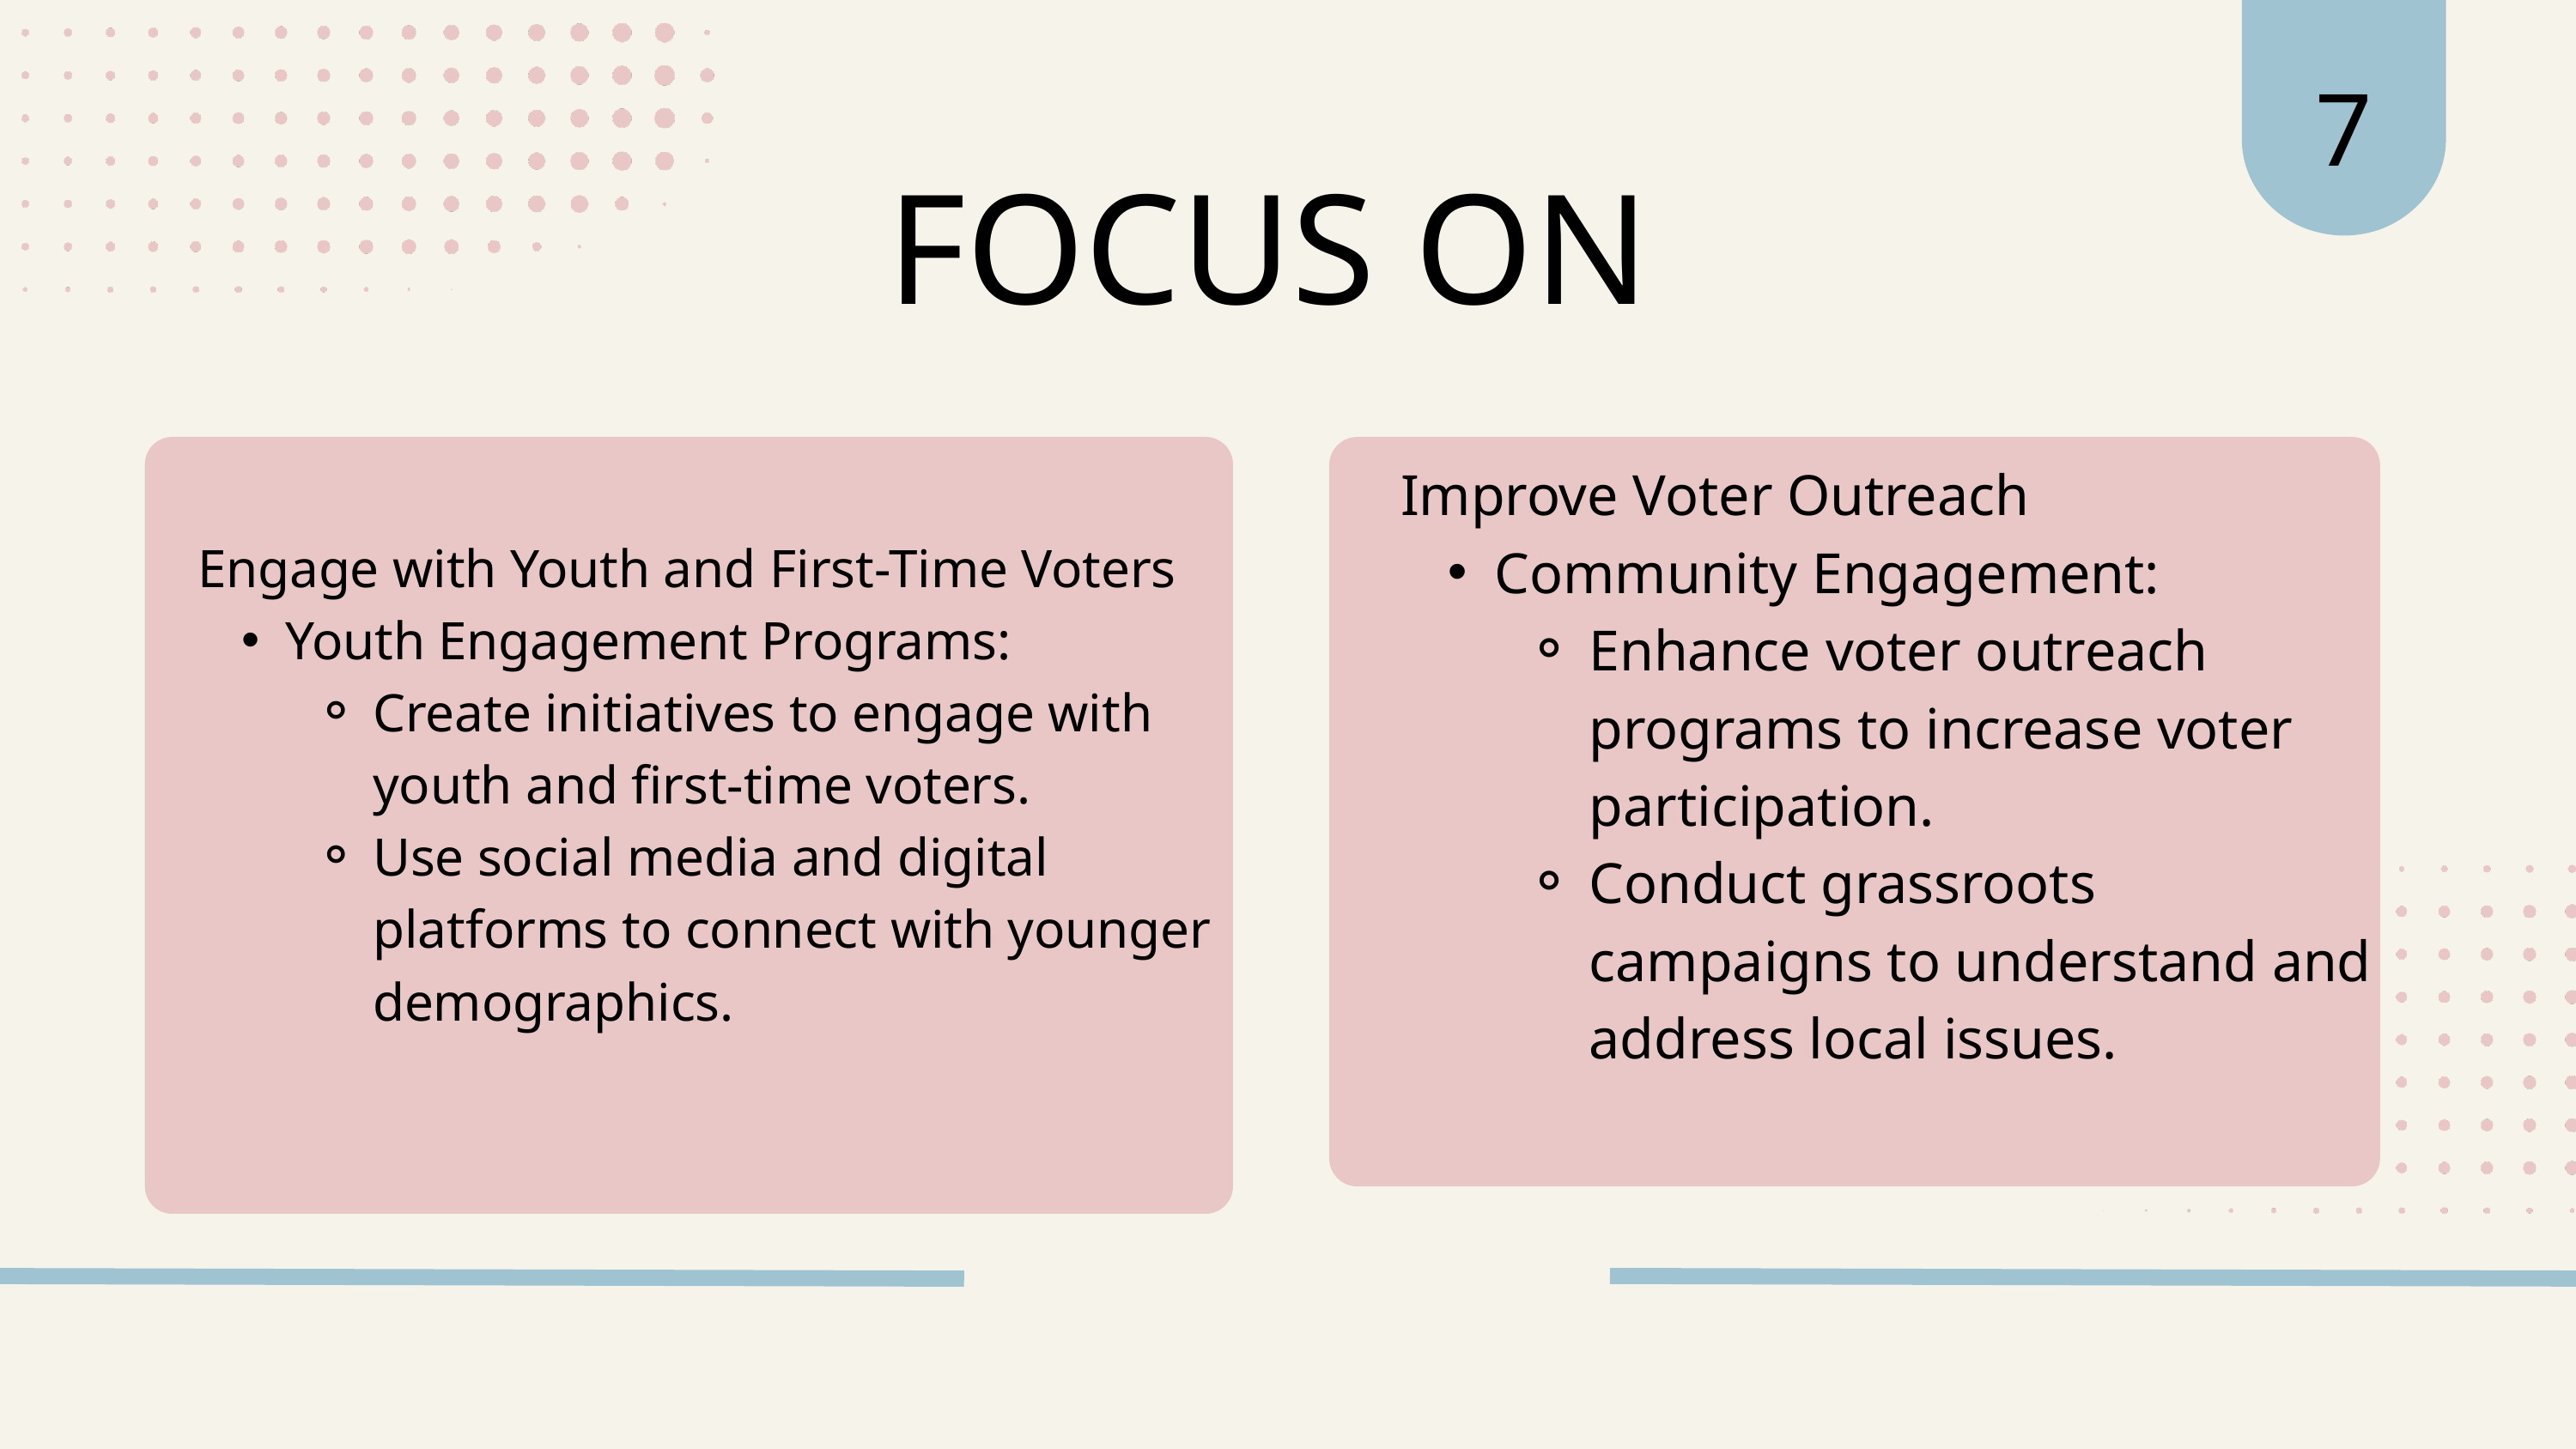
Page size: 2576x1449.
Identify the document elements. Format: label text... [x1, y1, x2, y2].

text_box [1328, 436, 2381, 1187]
text_box [1889, 864, 2576, 1215]
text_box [2233, 0, 2455, 236]
text_box [0, 0, 714, 293]
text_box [144, 436, 1234, 1215]
text_box FOCUS ON [144, 122, 2432, 336]
